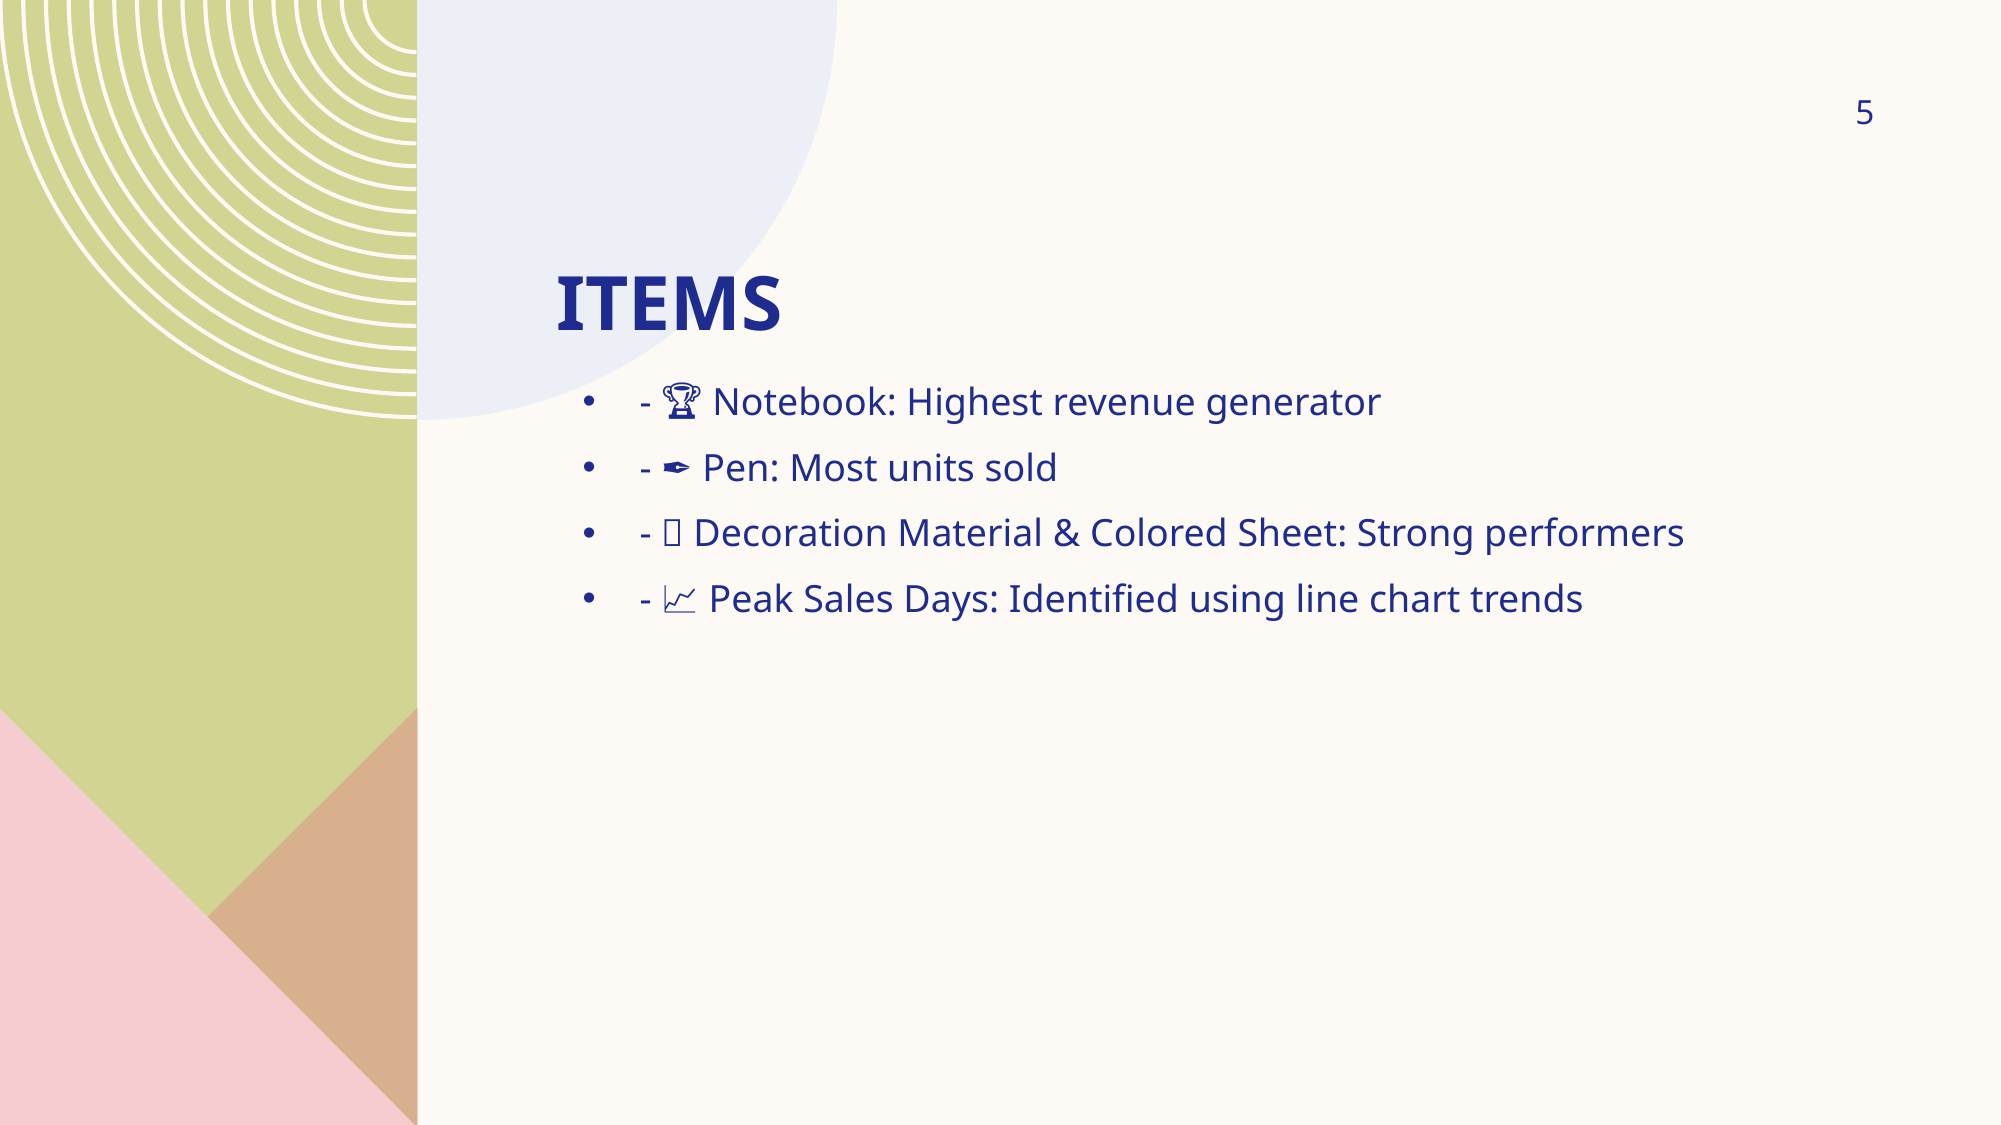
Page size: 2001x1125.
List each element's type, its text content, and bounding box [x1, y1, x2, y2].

list - 🏆 Notebook: Highest revenue generator - ✒️ Pen: Most units sold - 🎨 Decoration Material & Colored Sheet: Strong performers - 📈 Peak Sales Days: Identified using line chart trends [567, 377, 1875, 952]
title items [541, 182, 1848, 346]
slide_number 5 [1699, 75, 1875, 153]
